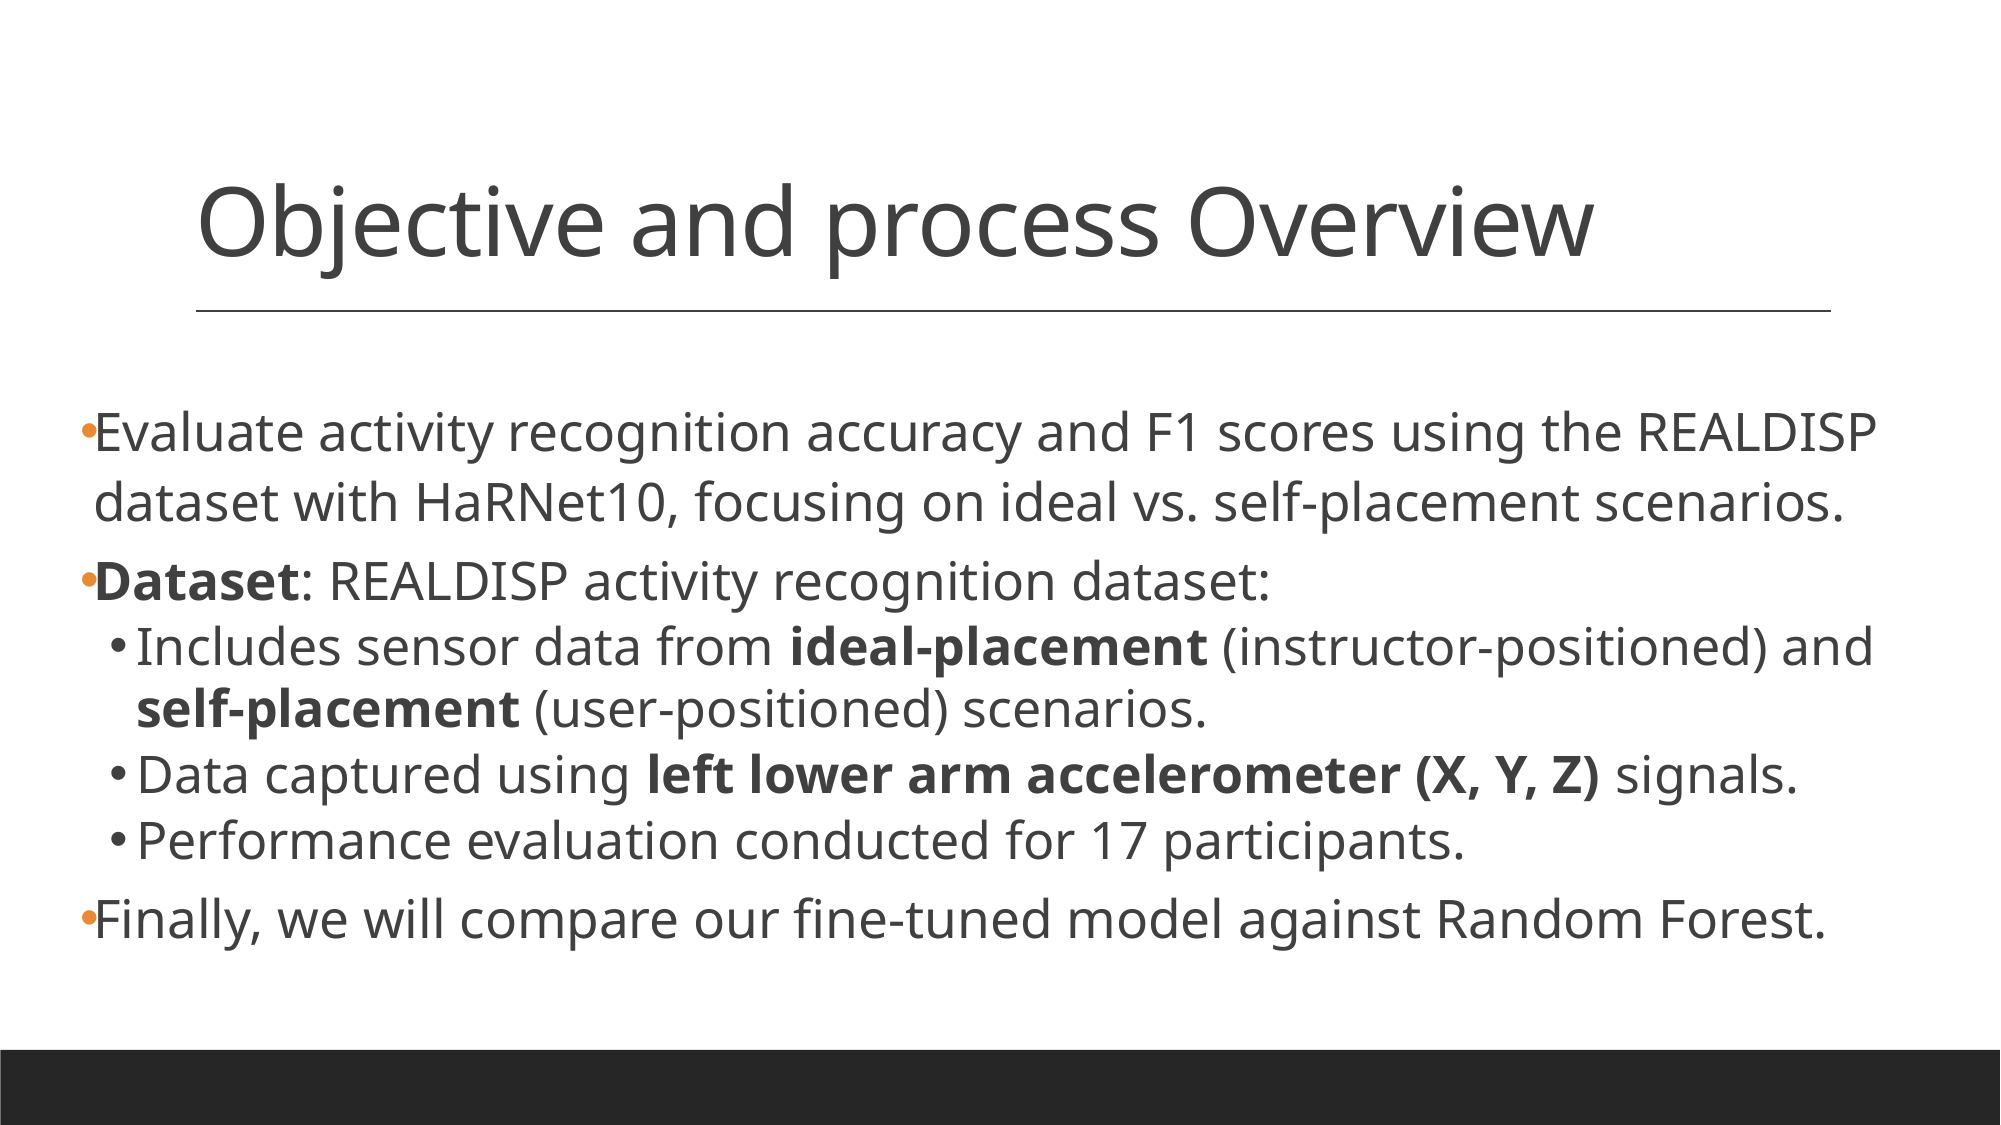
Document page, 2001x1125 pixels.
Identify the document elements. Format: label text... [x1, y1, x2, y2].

title Objective and process Overview [180, 47, 1830, 285]
list Evaluate activity recognition accuracy and F1 scores using the REALDISP dataset with HaRNet10, focusing on ideal vs. self-placement scenarios. Dataset: REALDISP activity recognition dataset: Includes sensor data from ideal-placement (instructor-positioned) and self-placement (user-positioned) scenarios. Data captured using left lower arm accelerometer (X, Y, Z) signals. Performance evaluation conducted for 17 participants. Finally, we will compare our fine-tuned model against Random Forest. [80, 384, 1943, 1044]
